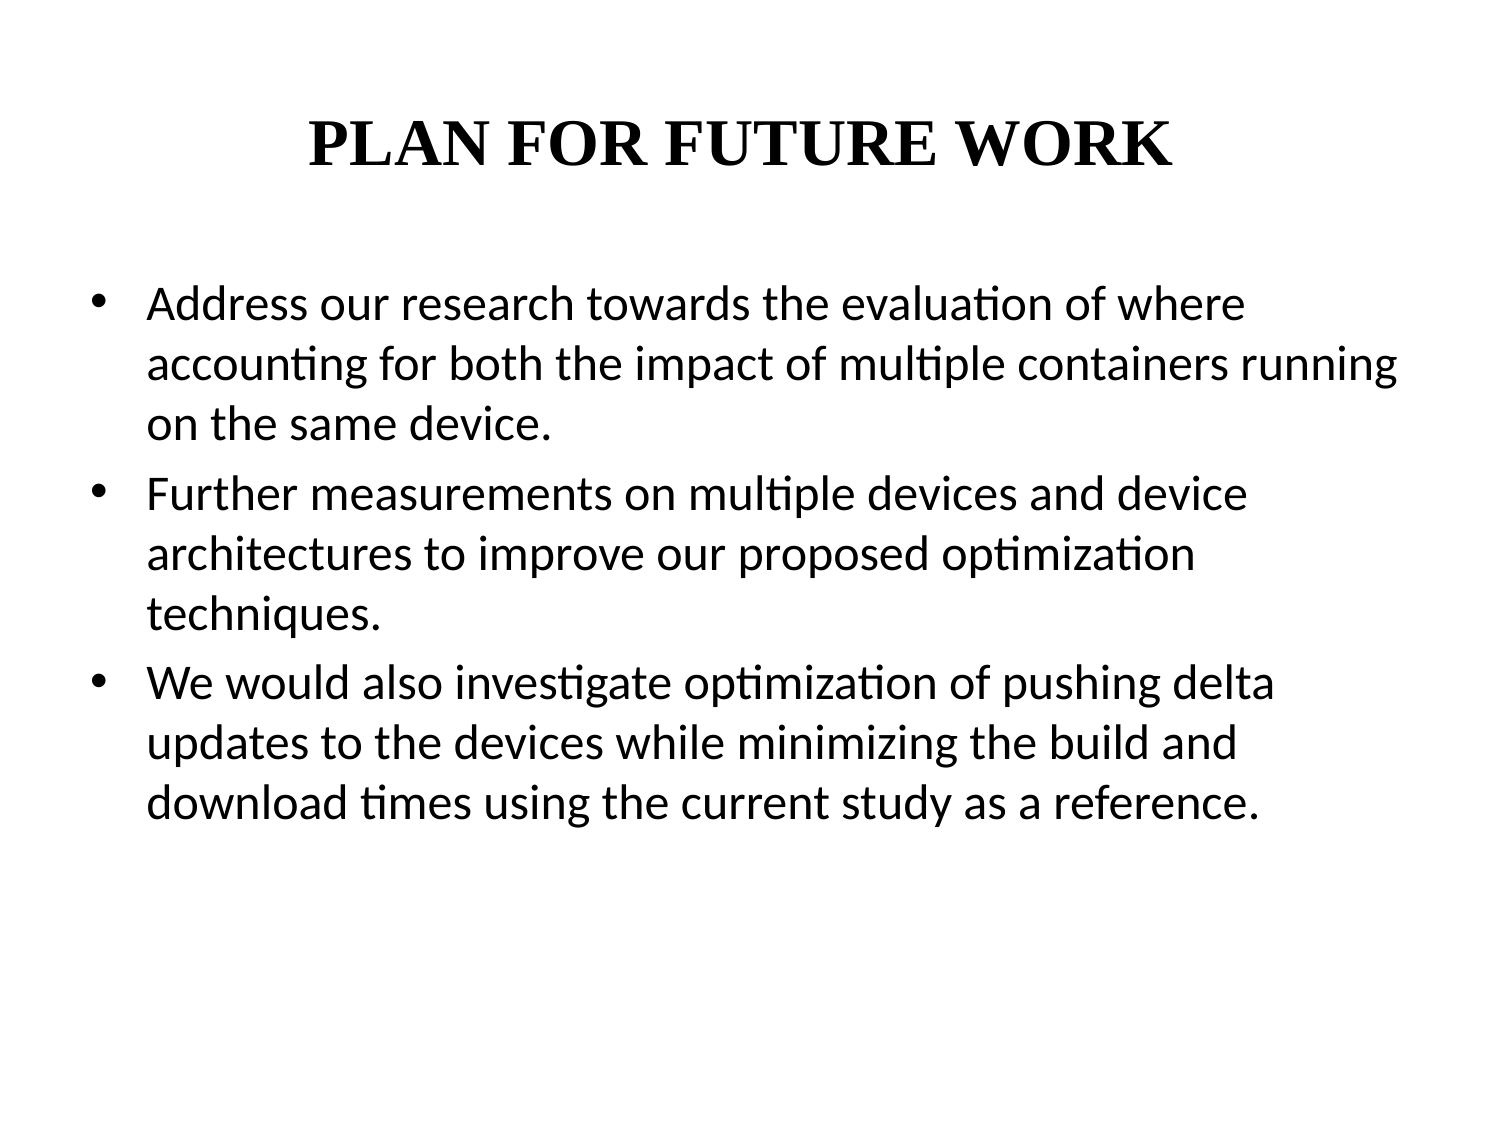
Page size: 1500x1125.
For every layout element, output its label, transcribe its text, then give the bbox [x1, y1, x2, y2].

list Address our research towards the evaluation of where accounting for both the impact of multiple containers running on the same device. Further measurements on multiple devices and device architectures to improve our proposed optimization techniques. We would also investigate optimization of pushing delta updates to the devices while minimizing the build and download times using the current study as a reference. [75, 262, 1425, 1005]
title PLAN FOR FUTURE WORK [75, 45, 1425, 233]
